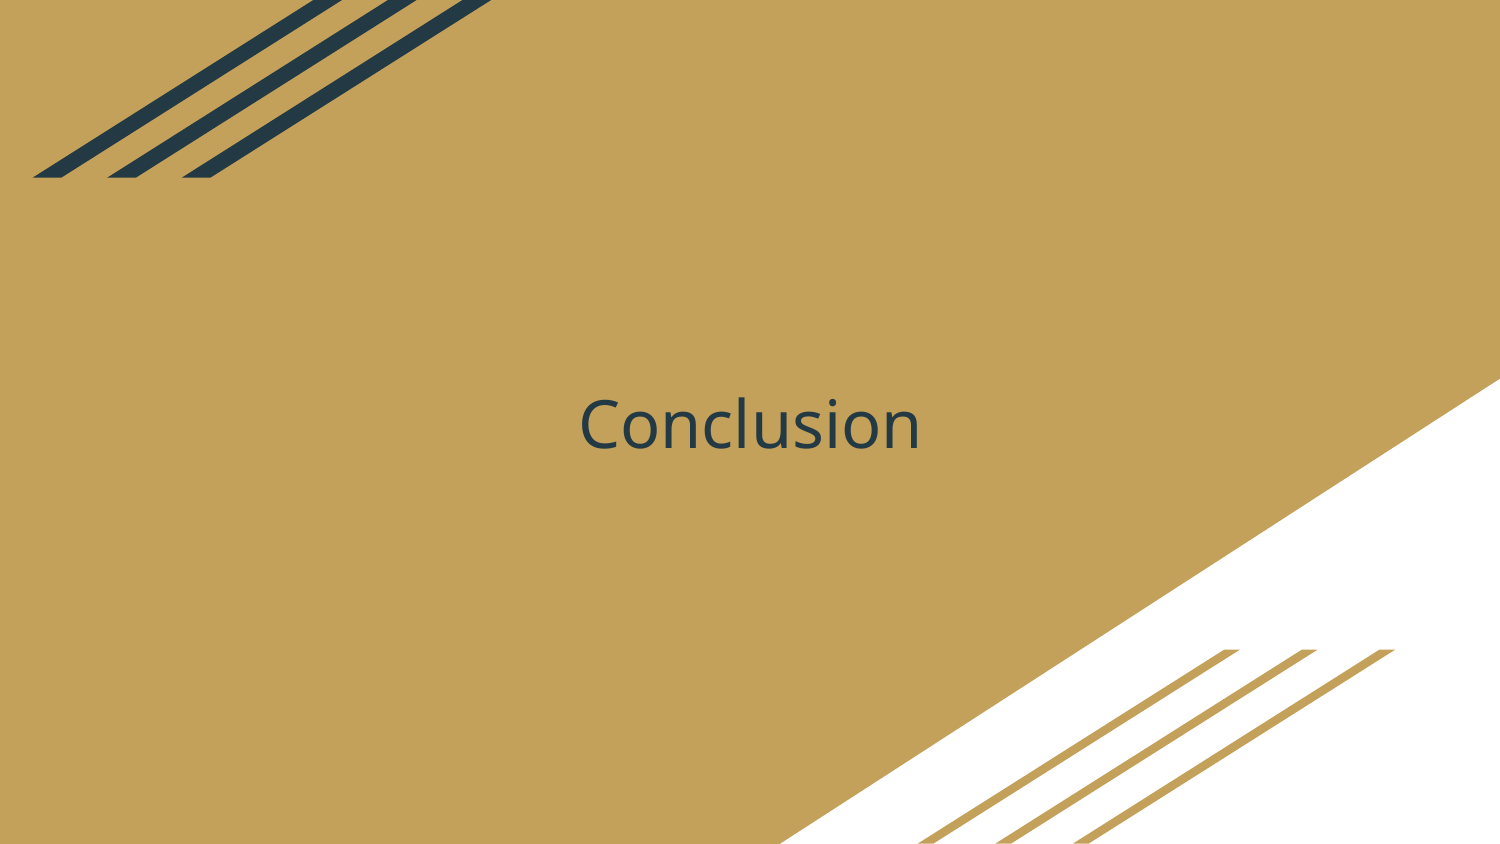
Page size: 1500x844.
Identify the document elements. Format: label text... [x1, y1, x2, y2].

title Conclusion [309, 286, 1192, 557]
